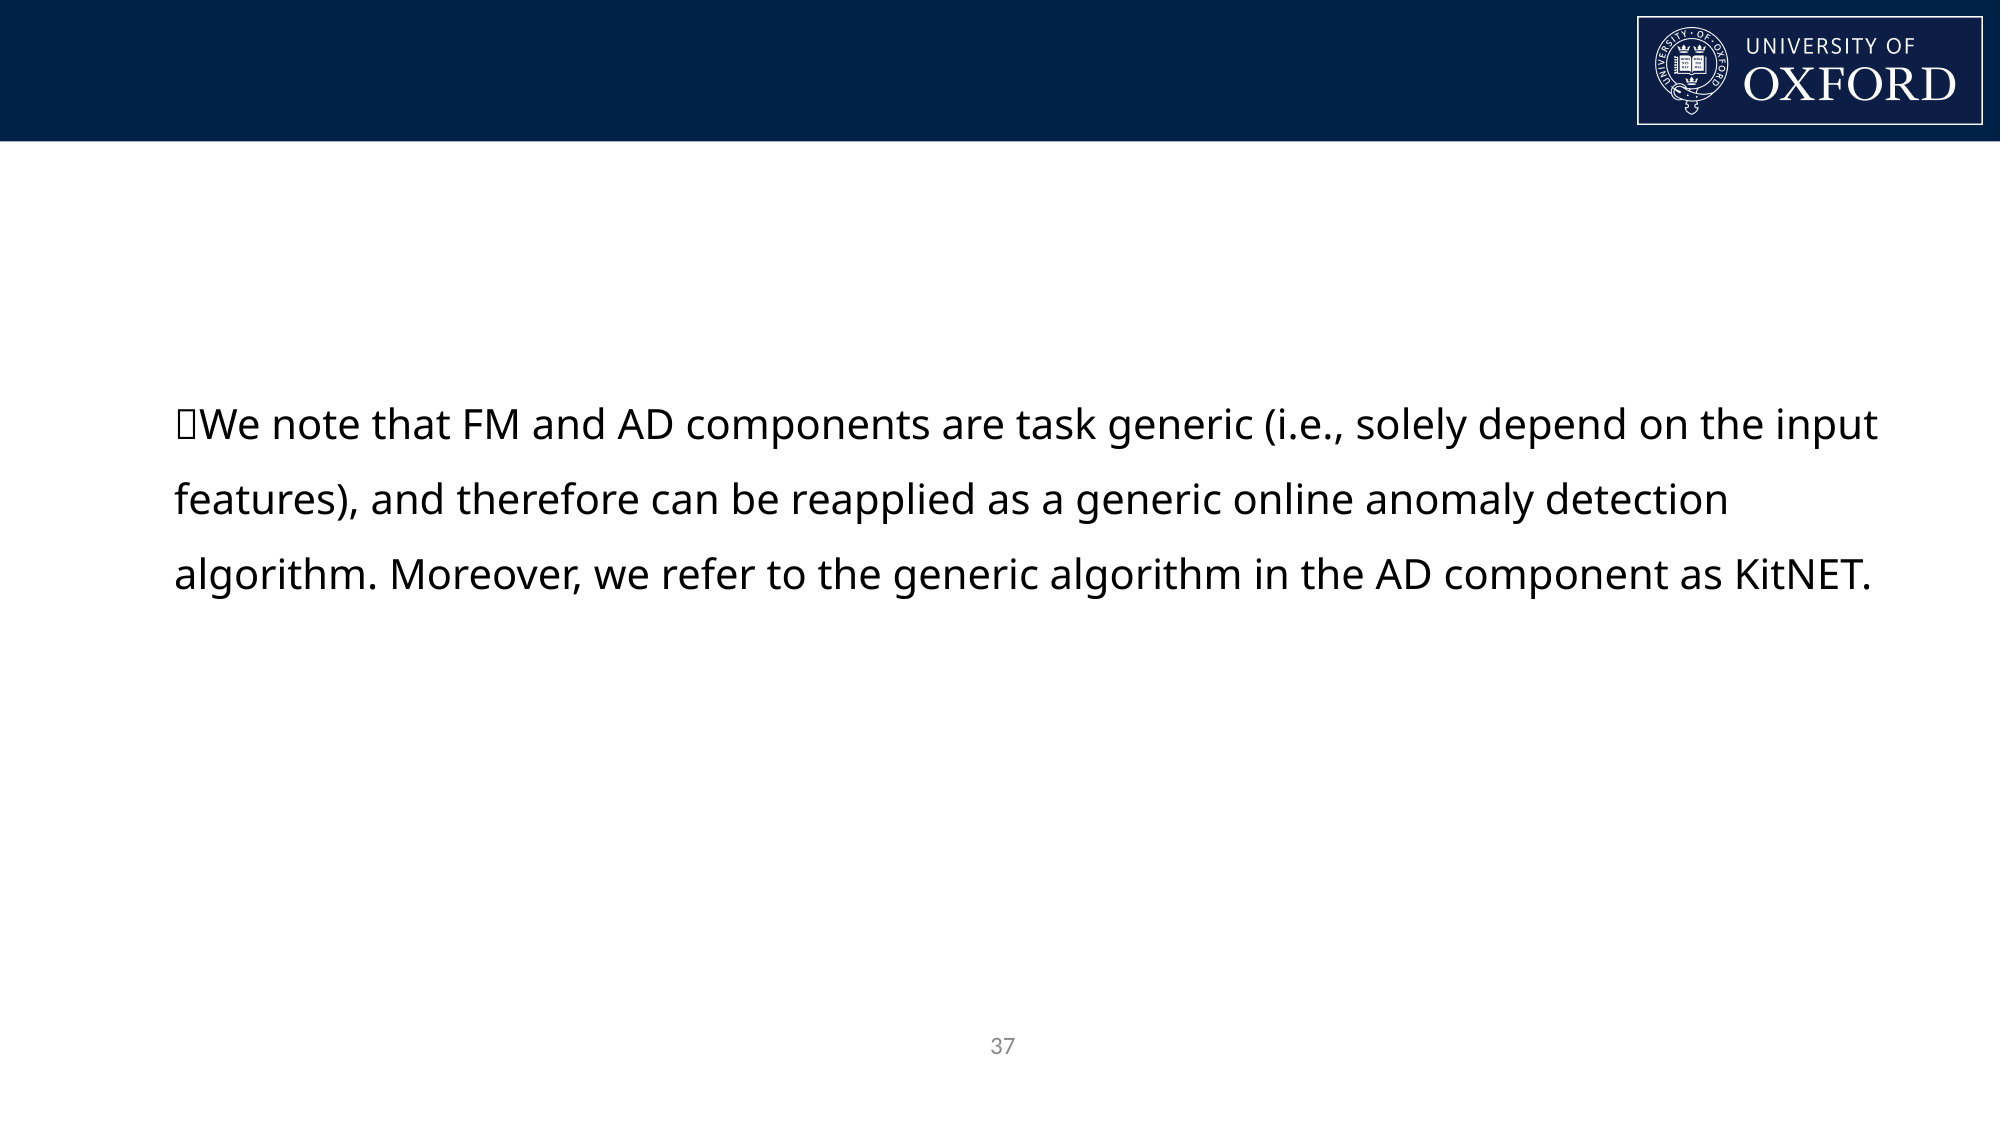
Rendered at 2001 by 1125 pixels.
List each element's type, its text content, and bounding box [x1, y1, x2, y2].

picture [1637, 16, 1983, 125]
slide_number ‹#› [769, 1022, 1237, 1101]
list We note that FM and AD components are task generic (i.e., solely depend on the input features), and therefore can be reapplied as a generic online anomaly detection algorithm. Moreover, we refer to the generic algorithm in the AD component as KitNET. [102, 114, 1903, 857]
